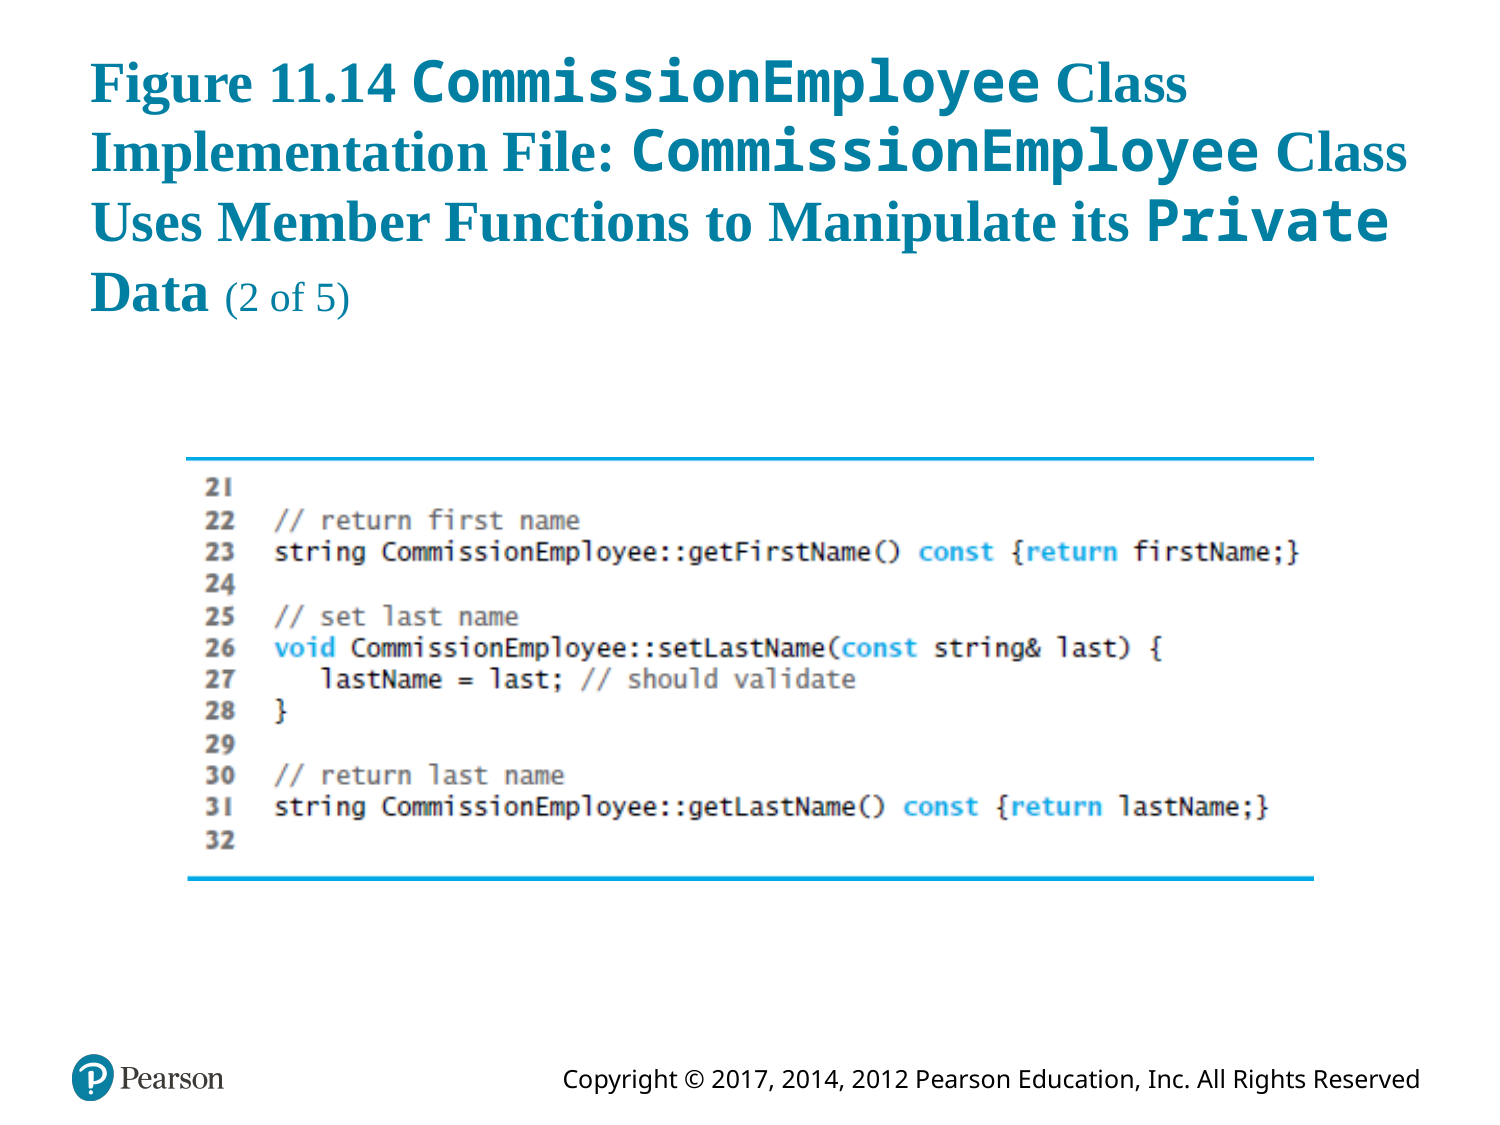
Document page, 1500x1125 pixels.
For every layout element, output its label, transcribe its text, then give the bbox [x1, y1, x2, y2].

picture [98, 1054, 224, 1101]
picture [72, 1087, 83, 1101]
title Figure 11.14 CommissionEmployee Class Implementation File: CommissionEmployee Class Uses Member Functions to Manipulate its Private Data (2 of 5) [75, 37, 1425, 339]
picture [80, 1063, 106, 1088]
picture [186, 461, 1314, 881]
picture [72, 1054, 88, 1070]
